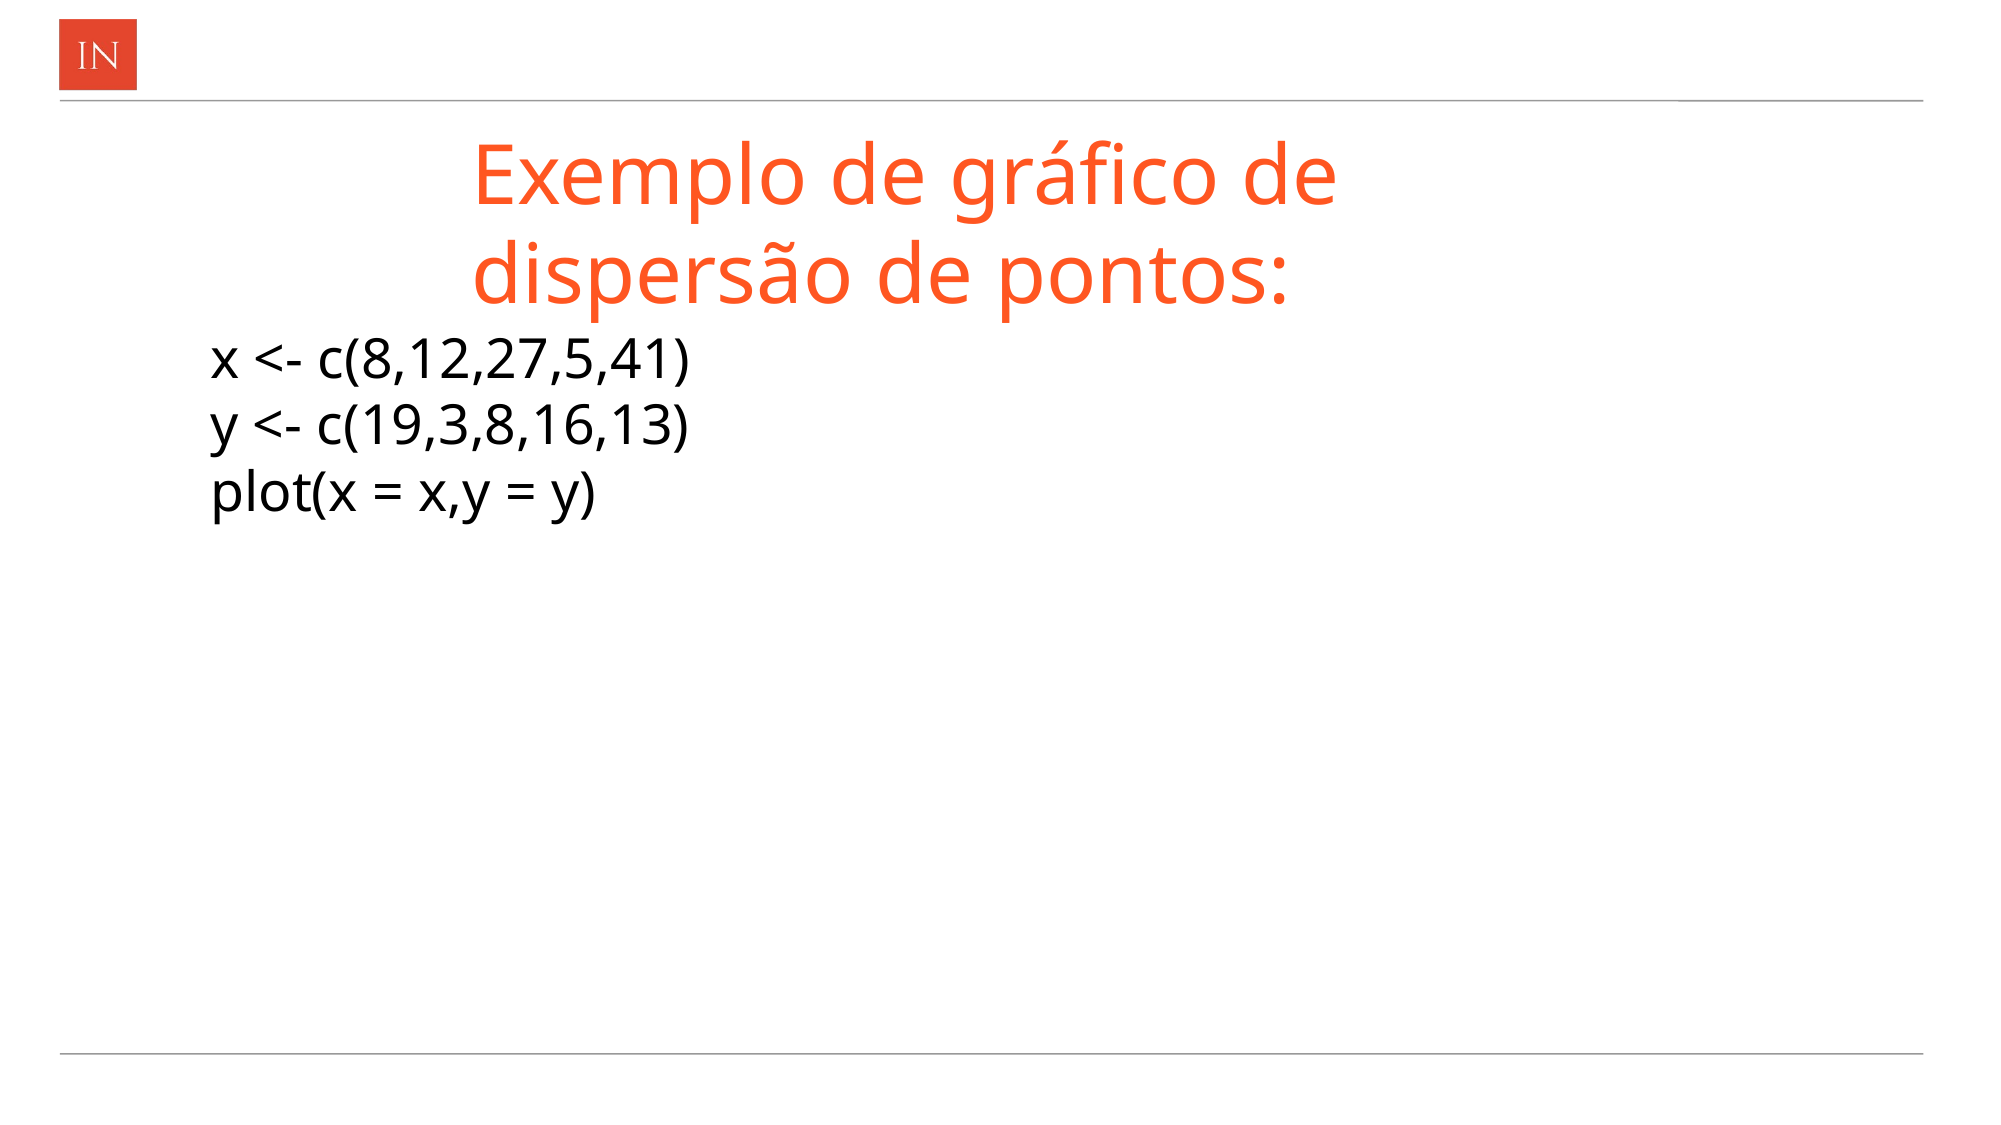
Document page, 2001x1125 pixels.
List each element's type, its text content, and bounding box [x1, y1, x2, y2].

picture [59, 19, 145, 99]
list x <- c(8,12,27,5,41) y <- c(19,3,8,16,13) plot(x = x,y = y) [210, 322, 1790, 592]
title Exemplo de gráfico de dispersão de pontos: [471, 121, 1472, 322]
